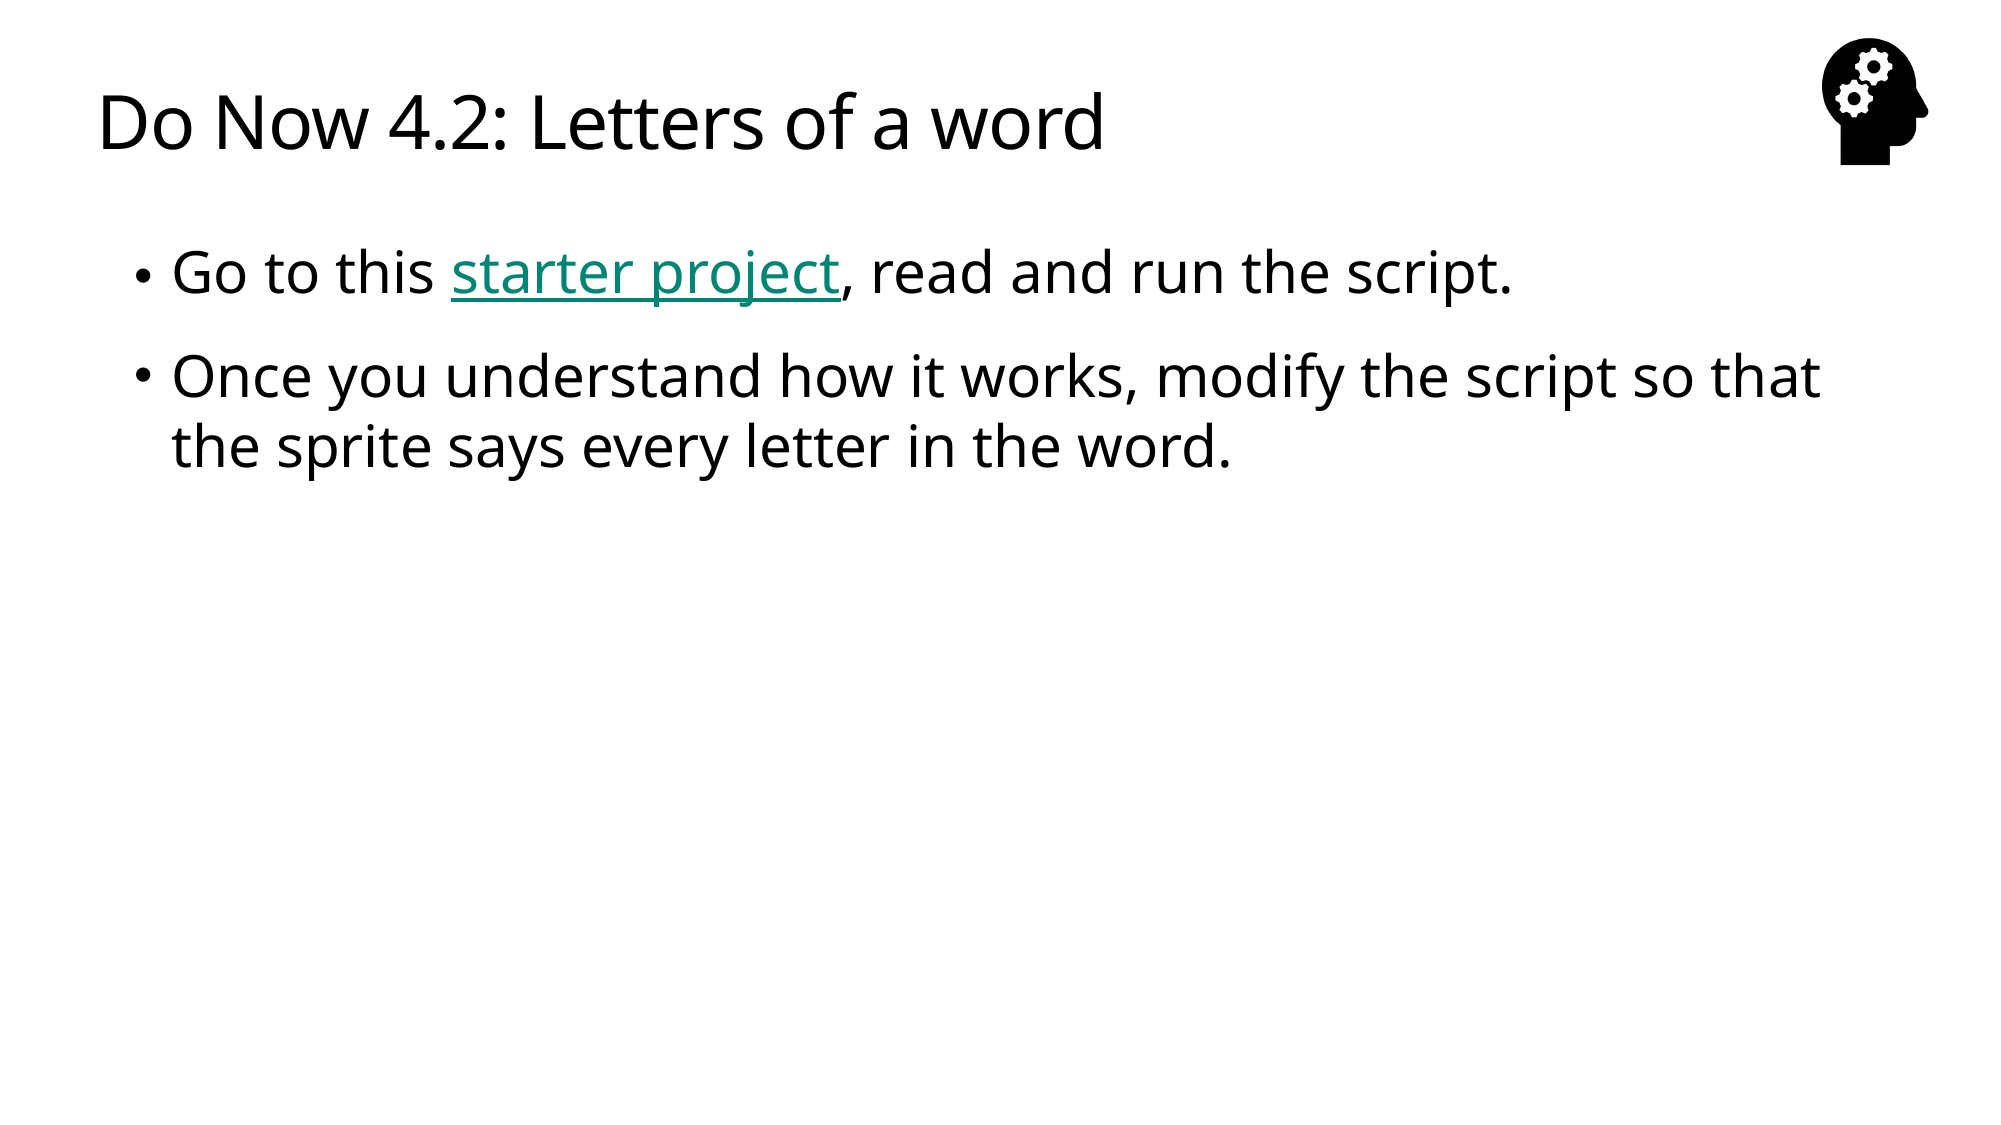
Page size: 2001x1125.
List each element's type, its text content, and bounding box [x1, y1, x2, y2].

picture [1799, 29, 1951, 181]
list Go to this starter project, read and run the script. Once you understand how it works, modify the script so that the sprite says every letter in the word. [96, 235, 1904, 473]
title Do Now 4.2: Letters of a word [96, 75, 1799, 166]
